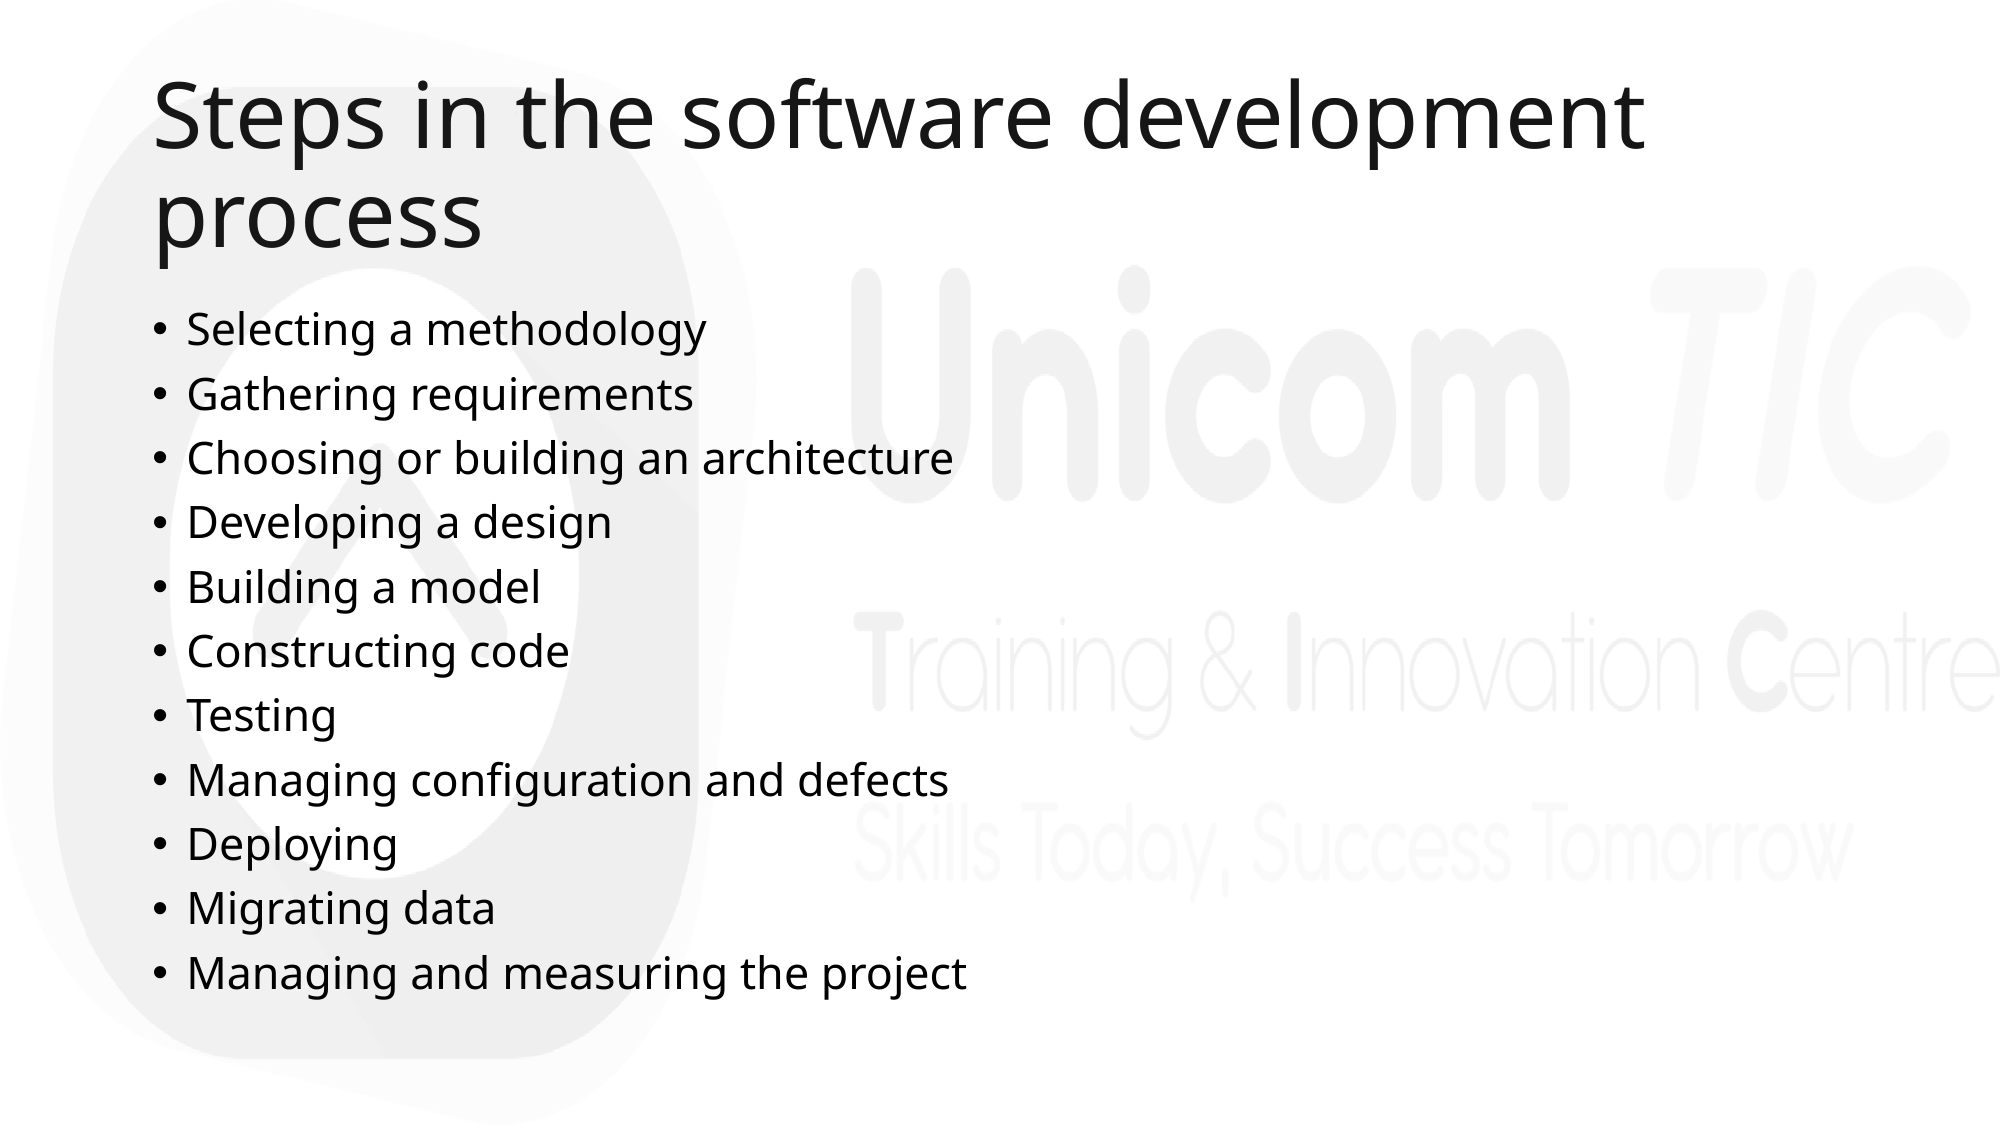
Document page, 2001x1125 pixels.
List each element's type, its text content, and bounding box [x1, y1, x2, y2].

title Steps in the software development process [137, 59, 1863, 278]
list Selecting a methodology Gathering requirements Choosing or building an architecture Developing a design Building a model Constructing code Testing Managing configuration and defects Deploying Migrating data Managing and measuring the project [137, 299, 1863, 1014]
